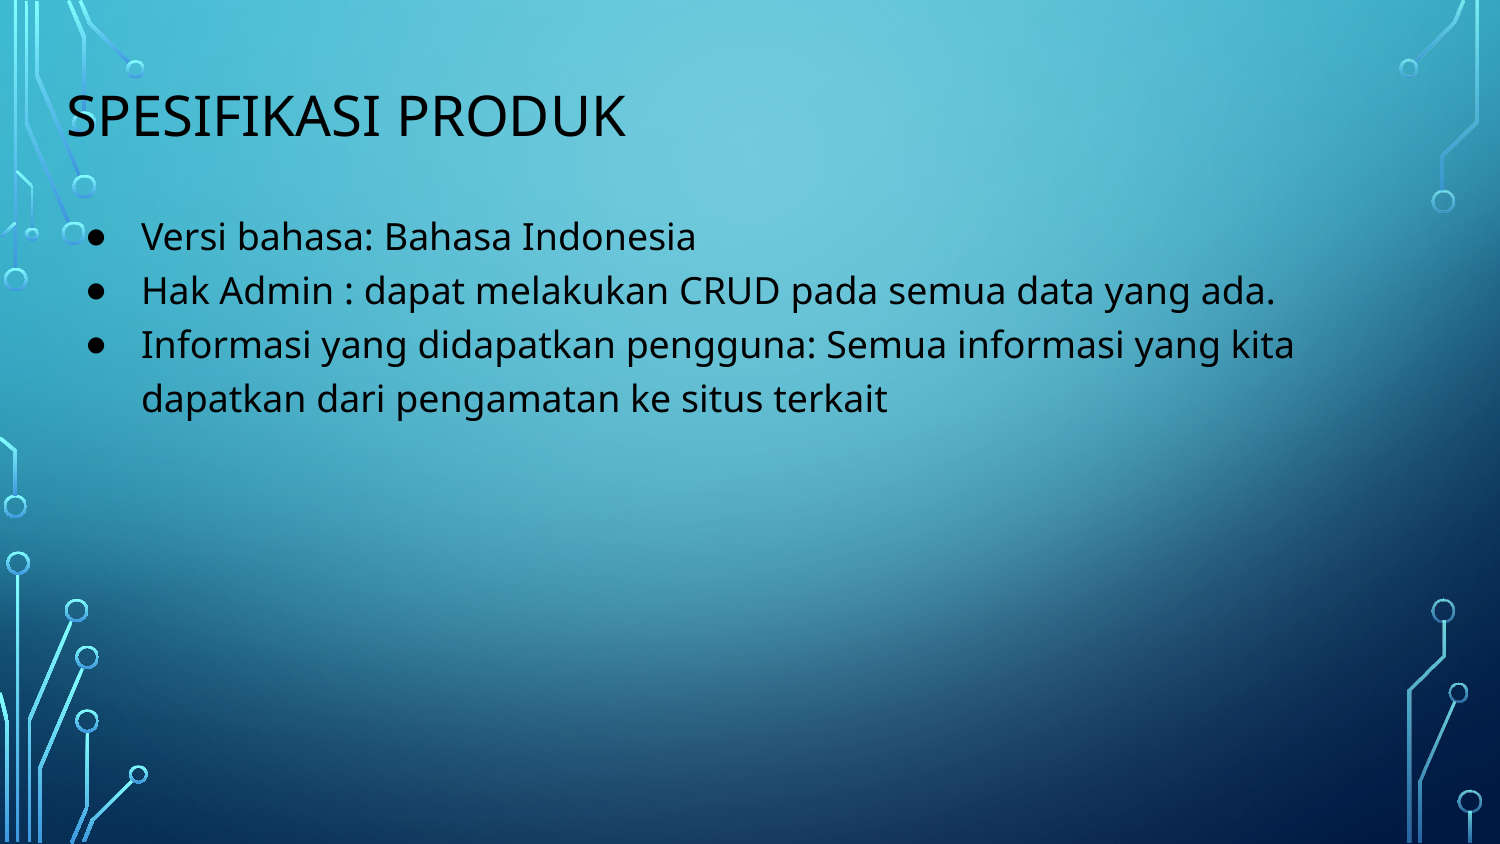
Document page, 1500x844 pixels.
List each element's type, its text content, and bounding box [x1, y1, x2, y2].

title Spesifikasi produk [51, 72, 1449, 167]
list Versi bahasa: Bahasa Indonesia Hak Admin : dapat melakukan CRUD pada semua data yang ada. Informasi yang didapatkan pengguna: Semua informasi yang kita dapatkan dari pengamatan ke situs terkait [51, 189, 1449, 750]
